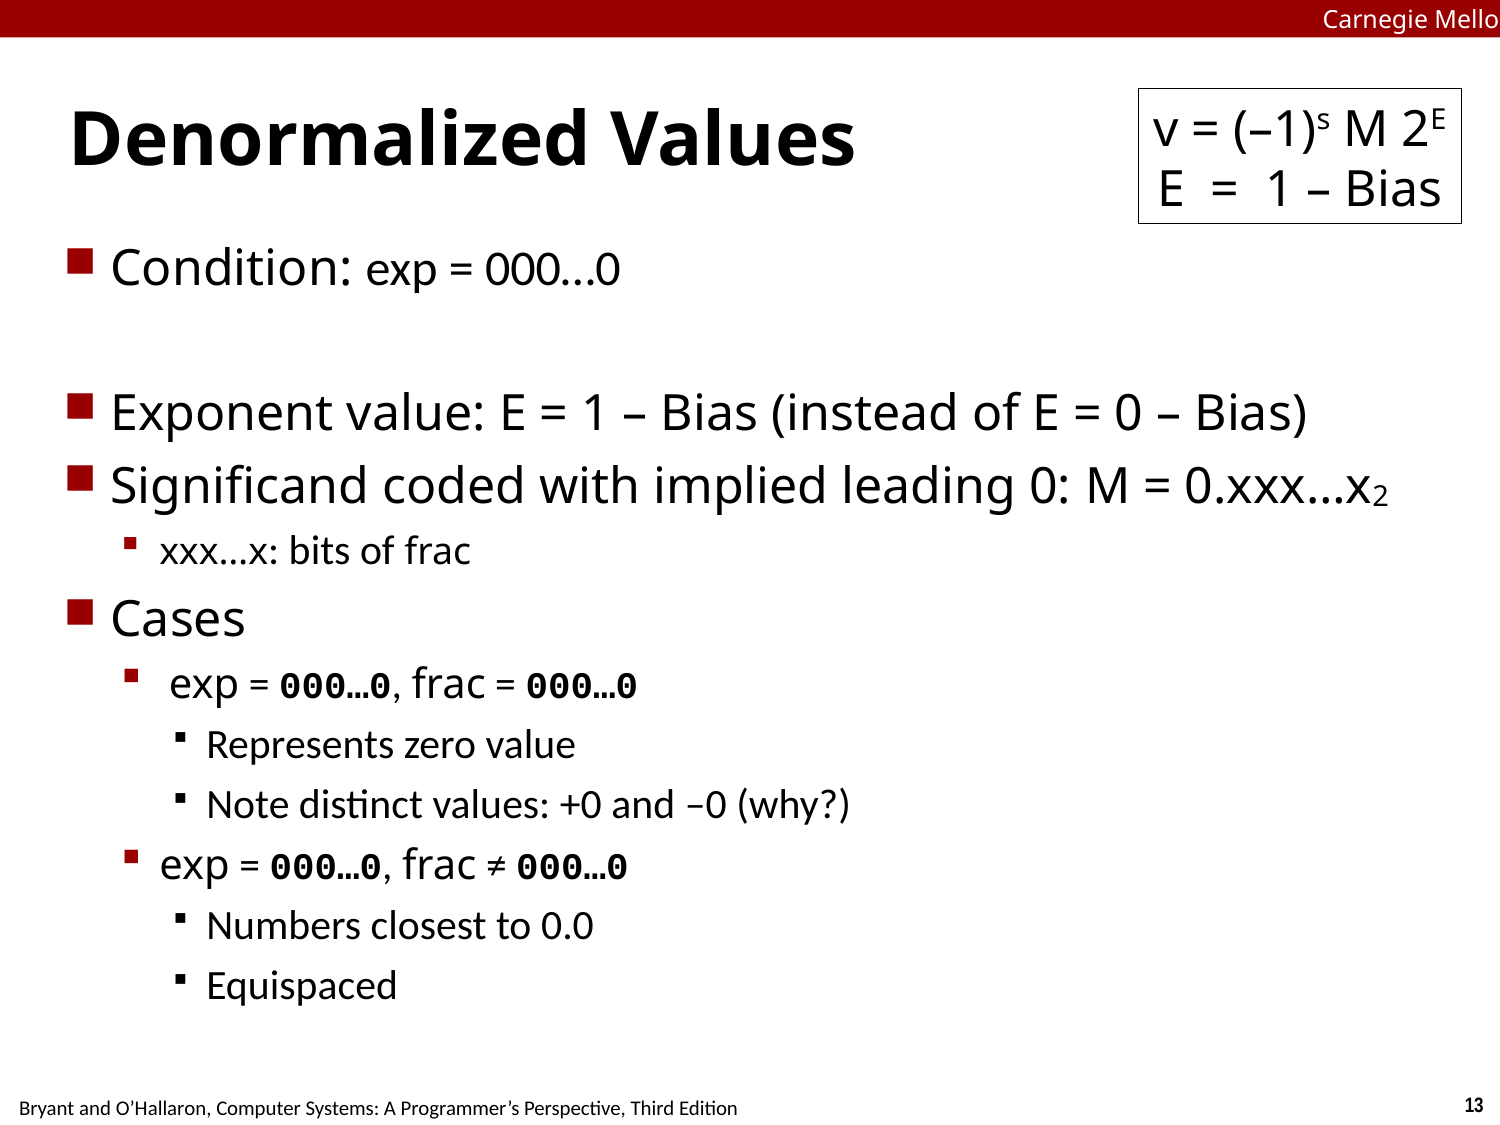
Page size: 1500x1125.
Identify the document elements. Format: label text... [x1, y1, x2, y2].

list Condition: exp = 000…0 Exponent value: E = 1 – Bias (instead of E = 0 – Bias) Significand coded with implied leading 0: M = 0.xxx…x2 xxx…x: bits of frac Cases exp = 000…0, frac = 000…0 Represents zero value Note distinct values: +0 and –0 (why?) exp = 000…0, frac ≠ 000…0 Numbers closest to 0.0 Equispaced [62, 228, 1438, 1122]
text_box v = (–1)s M 2E E = 1 – Bias [1138, 88, 1462, 224]
text_box Carnegie Mellon [1322, 3, 1500, 33]
text_box [0, 0, 1500, 38]
title Denormalized Values [62, 41, 1438, 228]
